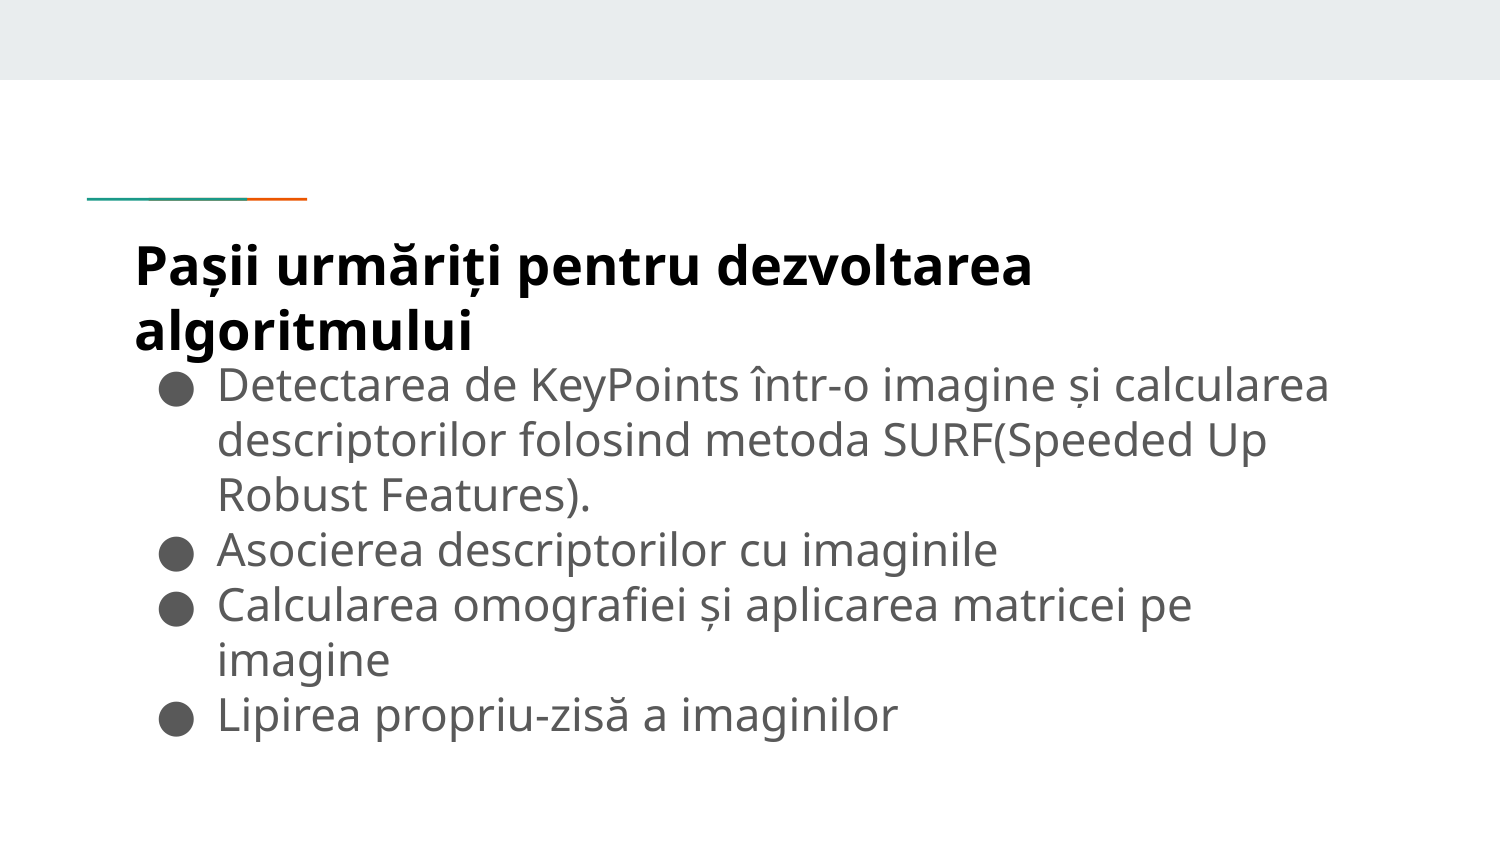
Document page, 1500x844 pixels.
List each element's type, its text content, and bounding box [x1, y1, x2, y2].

list Detectarea de KeyPoints într-o imagine și calcularea descriptorilor folosind metoda SURF(Speeded Up Robust Features). Asocierea descriptorilor cu imaginile Calcularea omografiei și aplicarea matricei pe imagine Lipirea propriu-zisă a imaginilor [119, 341, 1381, 712]
title Pașii urmăriți pentru dezvoltarea algoritmului [119, 216, 1381, 305]
